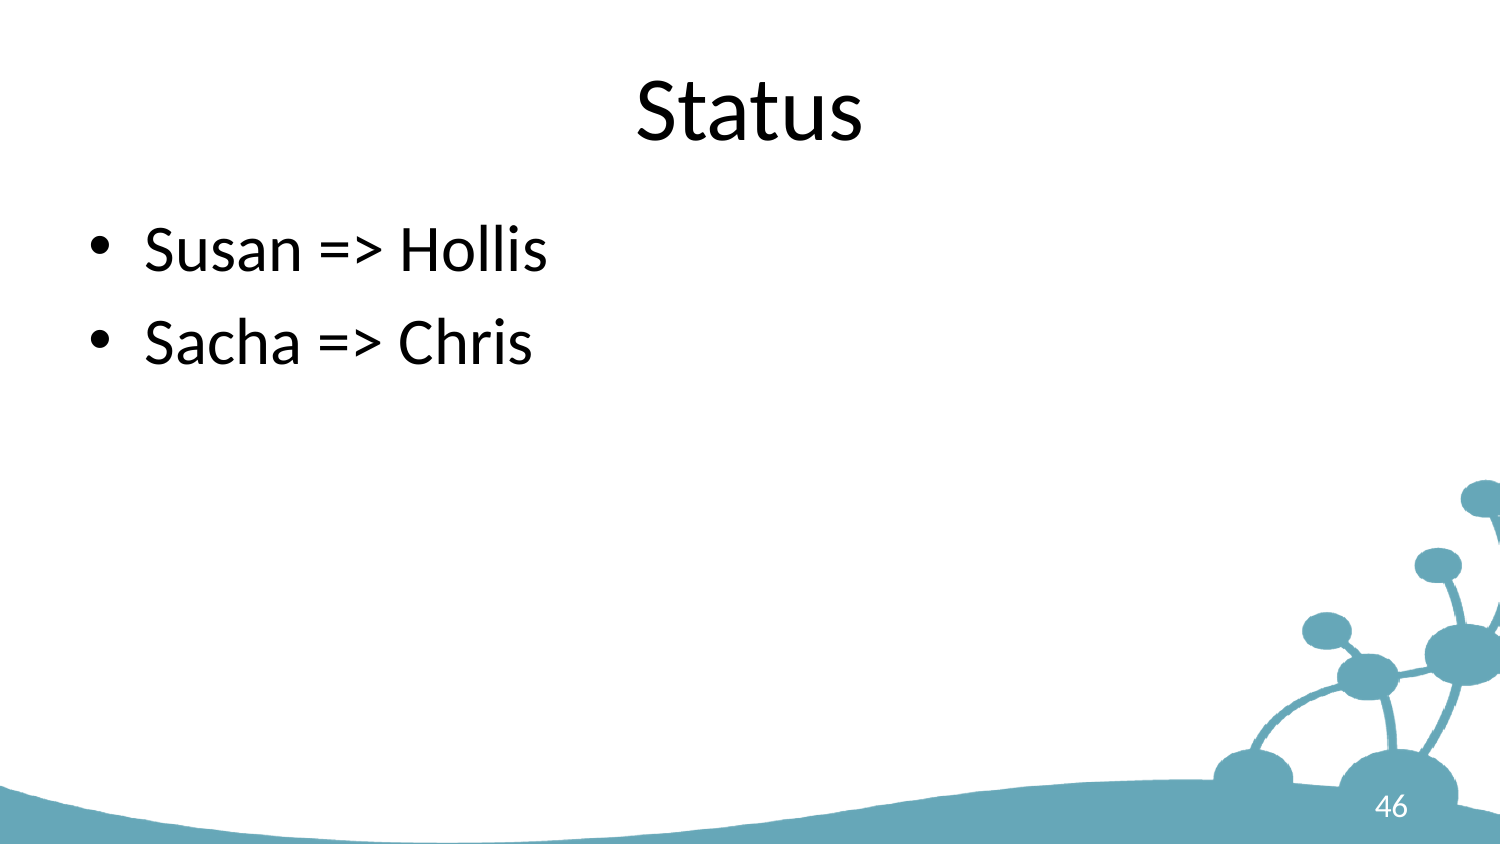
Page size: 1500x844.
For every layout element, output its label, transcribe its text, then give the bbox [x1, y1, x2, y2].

title Status [75, 33, 1425, 175]
list Susan => Hollis Sacha => Chris [73, 196, 1424, 777]
slide_number 46 [1073, 782, 1424, 827]
